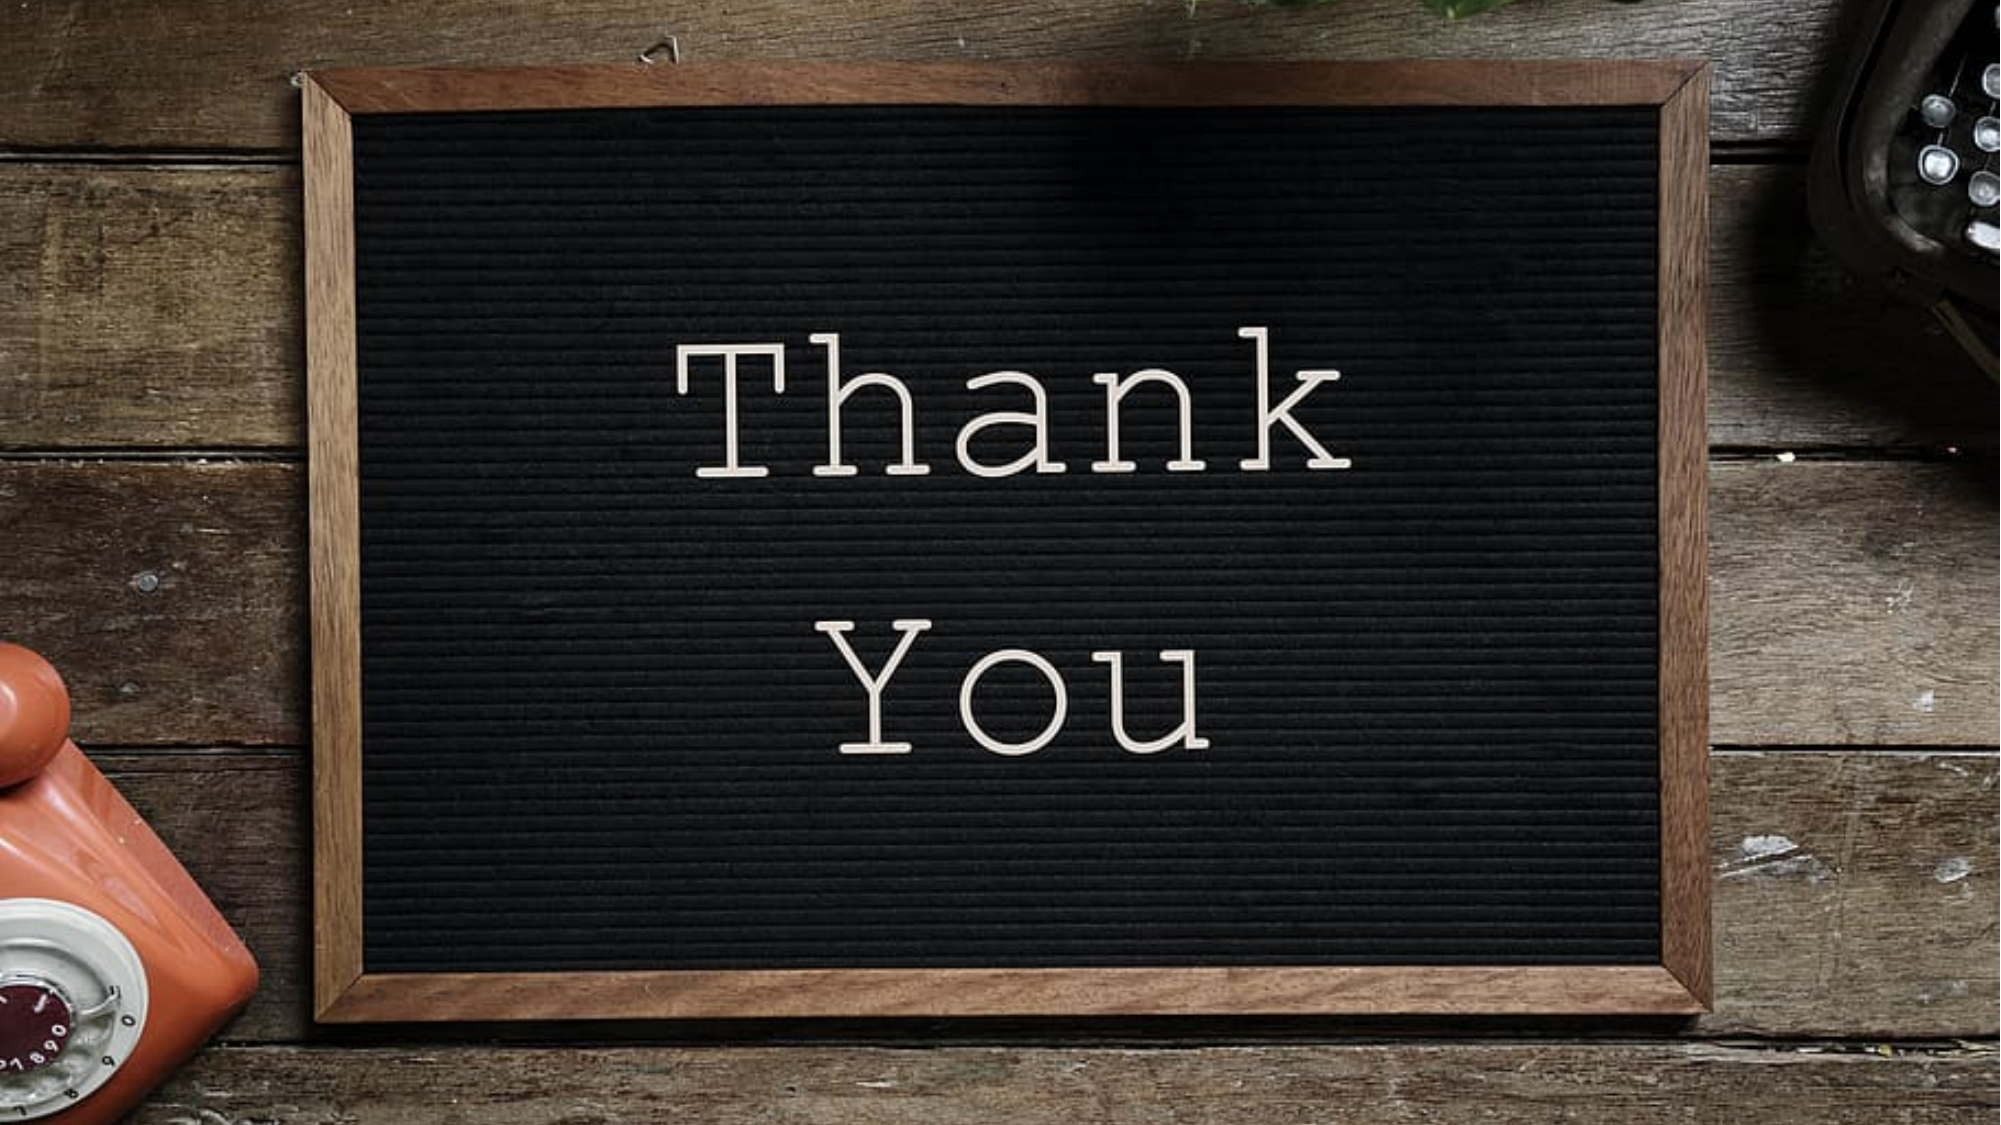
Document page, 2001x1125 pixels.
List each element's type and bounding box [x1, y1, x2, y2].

list [0, 0, 2000, 1125]
